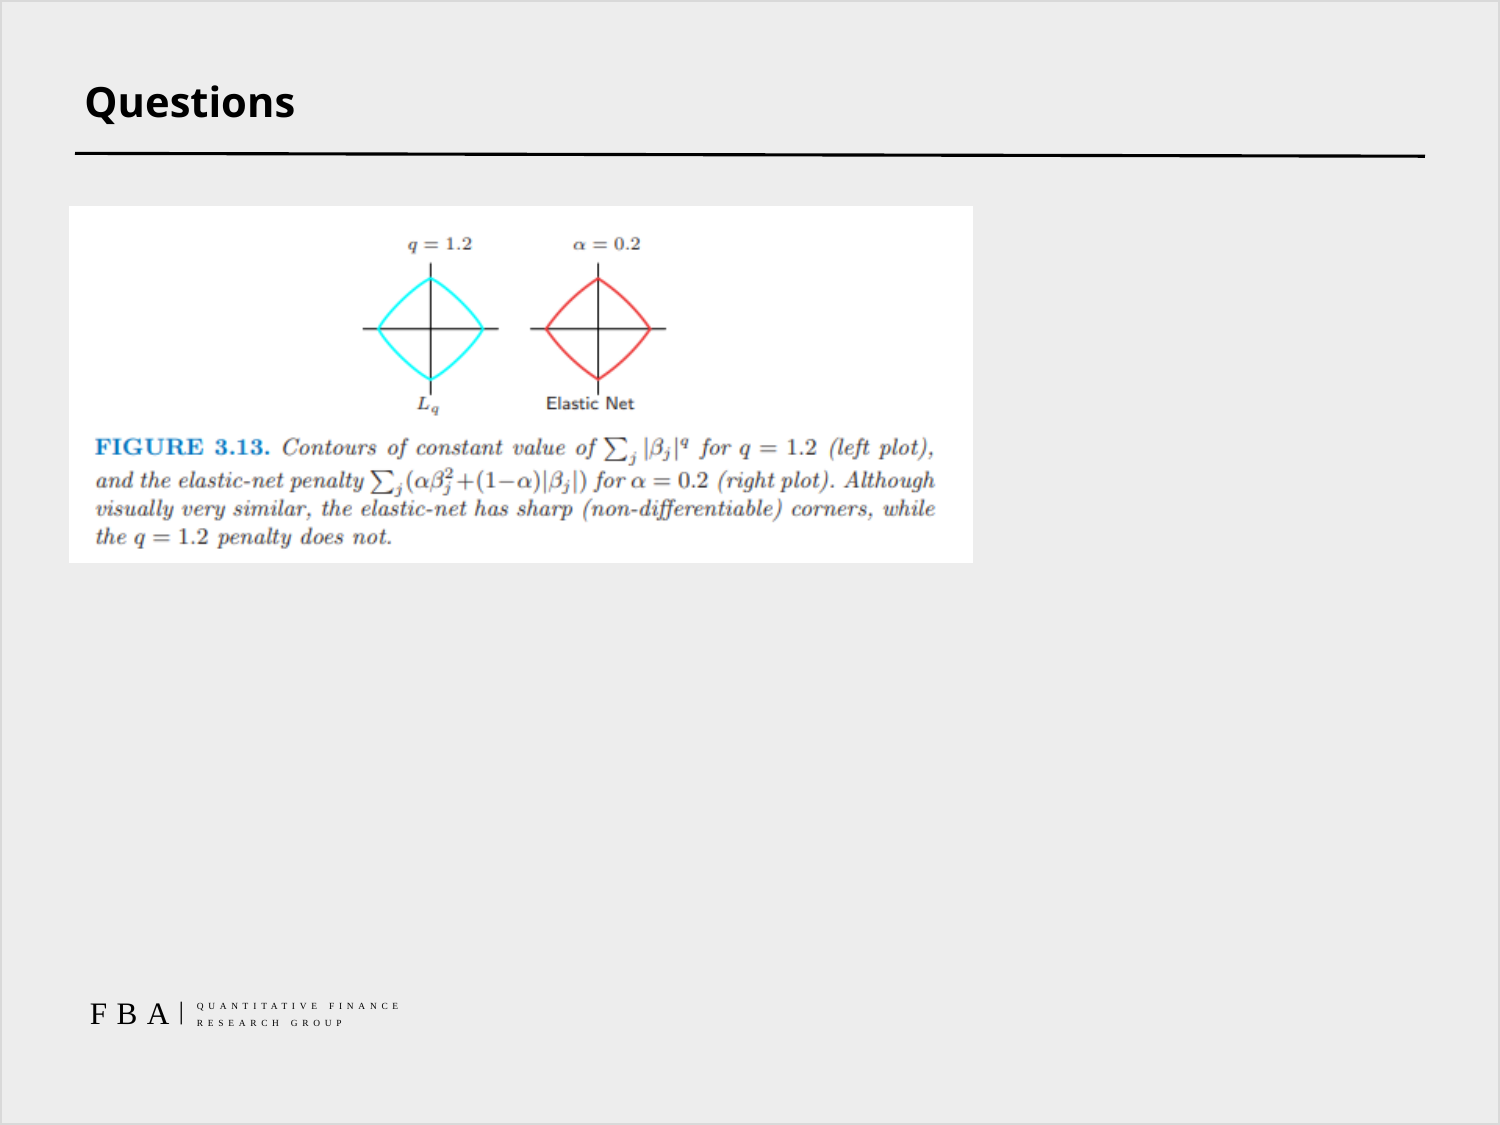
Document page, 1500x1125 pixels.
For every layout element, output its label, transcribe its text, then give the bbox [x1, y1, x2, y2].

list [69, 206, 973, 563]
title Questions [69, 73, 1397, 144]
